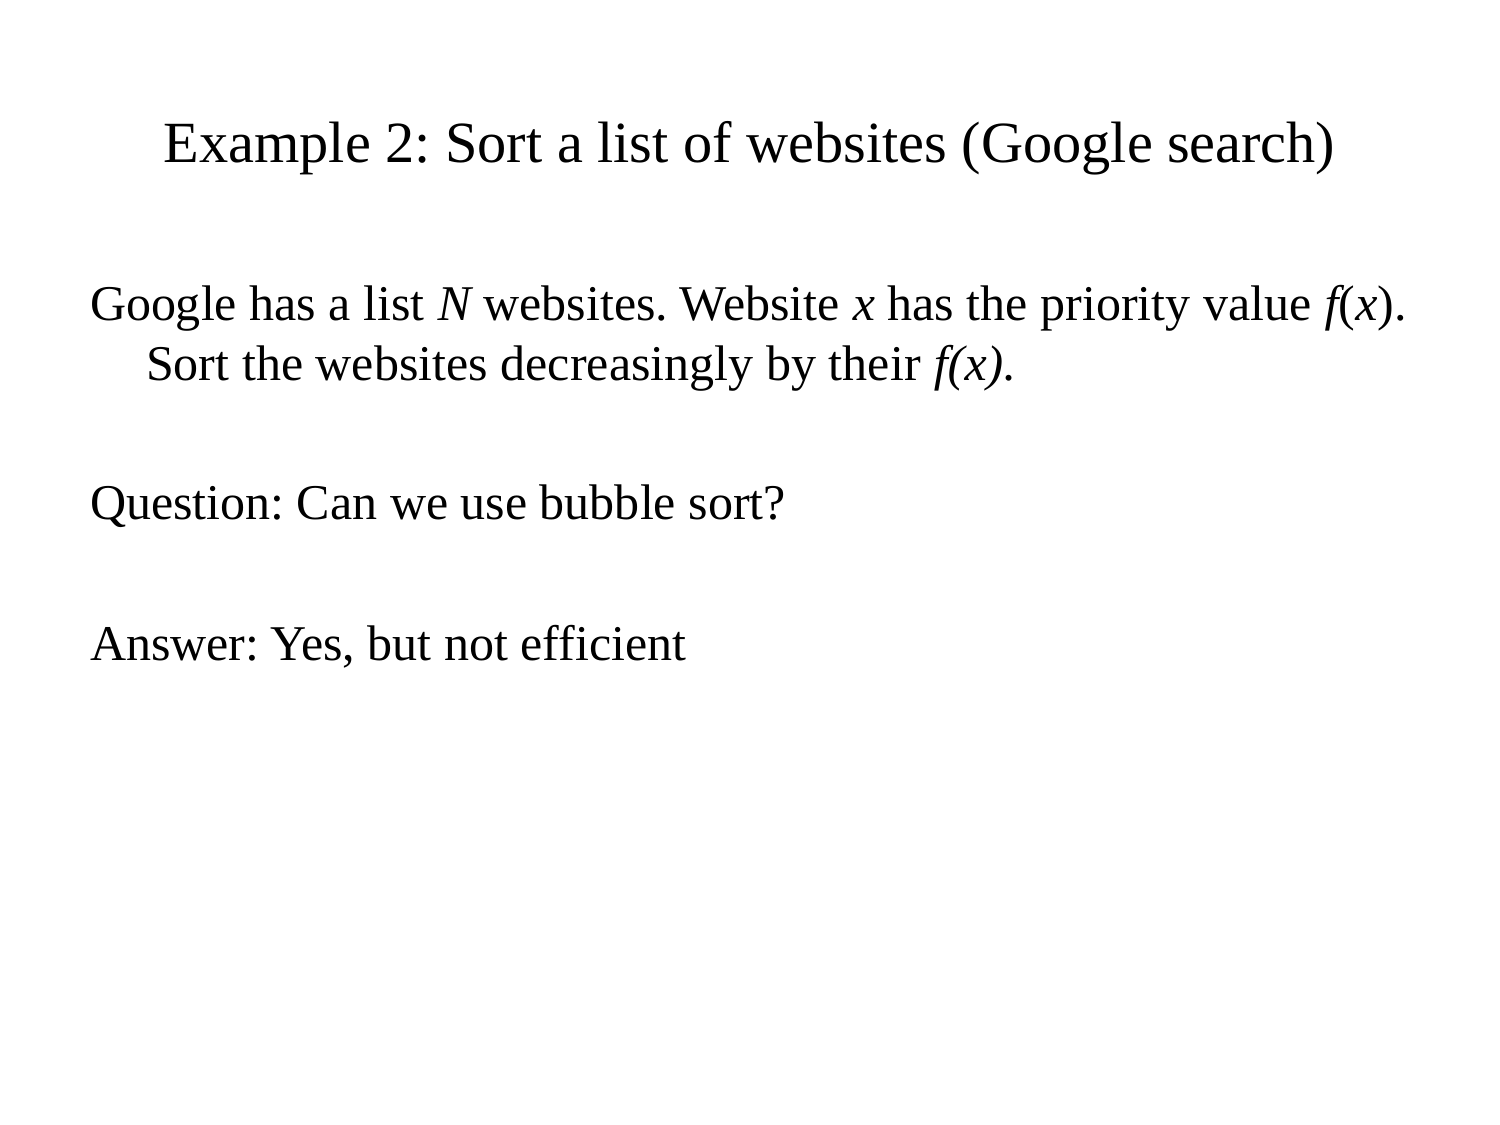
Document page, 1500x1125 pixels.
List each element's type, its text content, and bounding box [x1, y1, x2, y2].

title Example 2: Sort a list of websites (Google search) [75, 45, 1425, 233]
list Google has a list N websites. Website x has the priority value f(x). Sort the websites decreasingly by their f(x). Question: Can we use bubble sort? Answer: Yes, but not efficient [75, 262, 1425, 1005]
